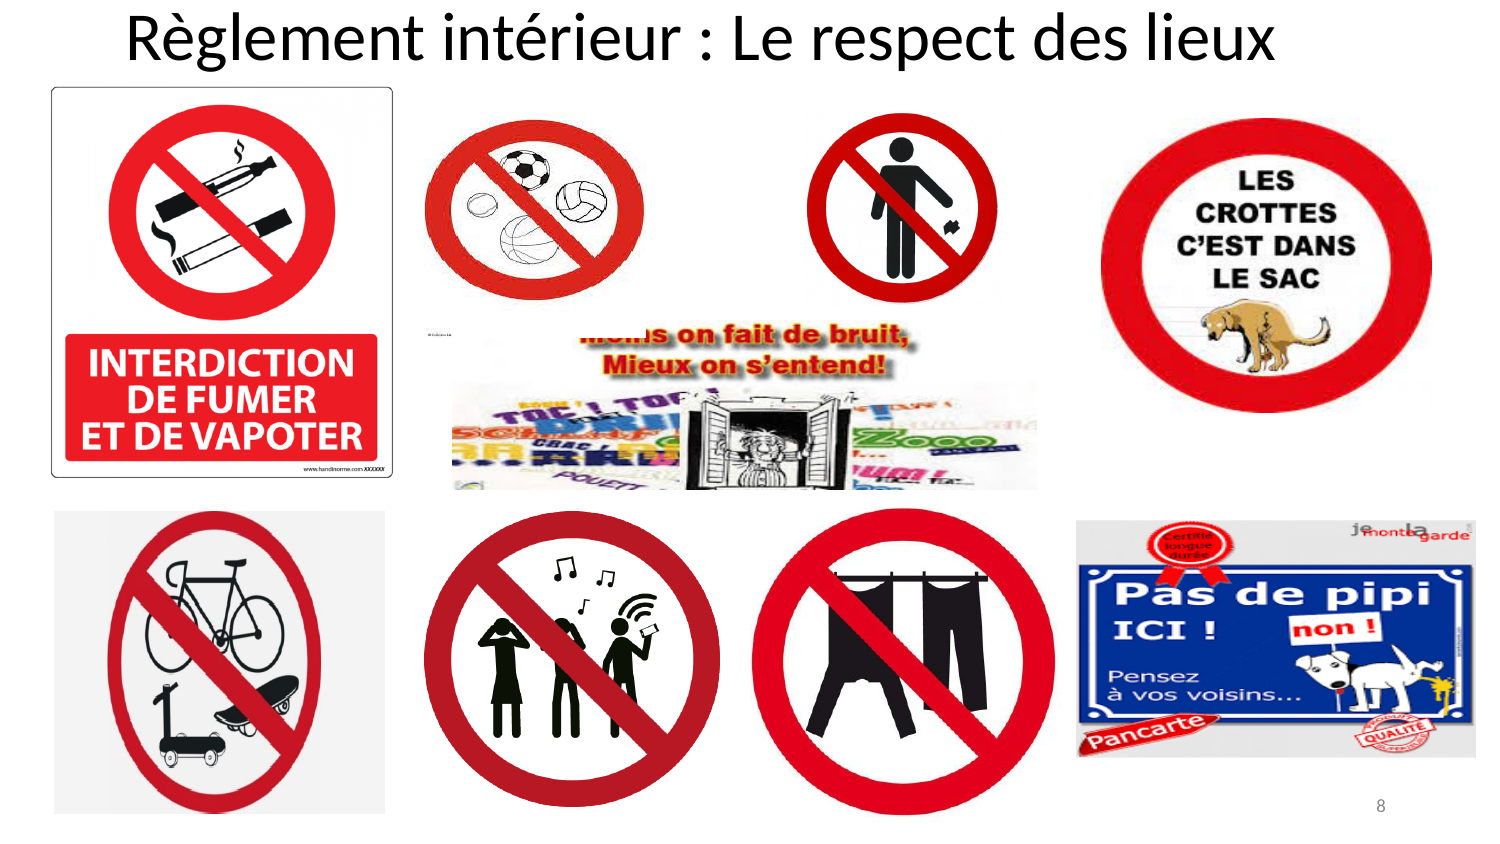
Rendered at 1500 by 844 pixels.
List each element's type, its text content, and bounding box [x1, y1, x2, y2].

slide_number ‹#› [1073, 807, 1397, 827]
picture [424, 511, 720, 807]
picture [8, 77, 1069, 834]
picture [803, 110, 1003, 309]
picture [53, 511, 385, 814]
title Règlement intérieur : Le respect des lieux [114, 0, 1419, 155]
picture [1101, 117, 1432, 414]
picture [1075, 518, 1476, 801]
